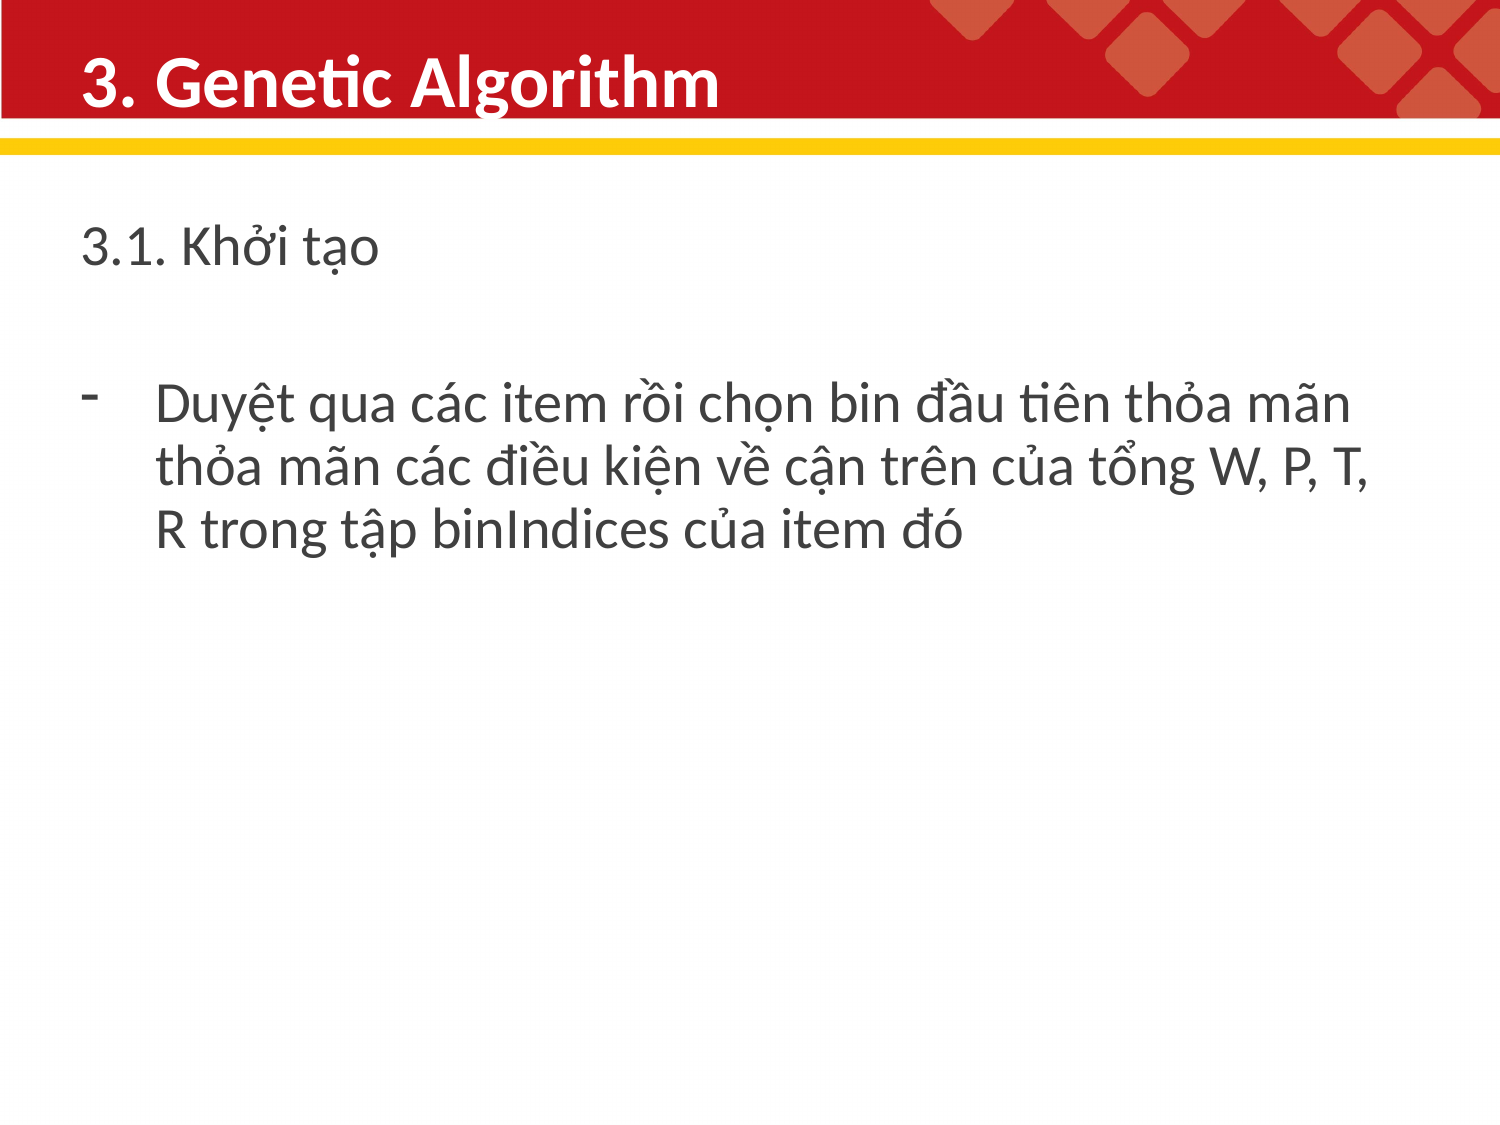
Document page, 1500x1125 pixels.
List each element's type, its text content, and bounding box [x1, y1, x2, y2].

text_box 3. Genetic Algorithm [65, 0, 1382, 193]
picture [0, 0, 1500, 1125]
text_box 3.1. Khởi tạo Duyệt qua các item rồi chọn bin đầu tiên thỏa mãn thỏa mãn các điều kiện về cận trên của tổng W, P, T, R trong tập binIndices của item đó [65, 208, 1407, 1002]
